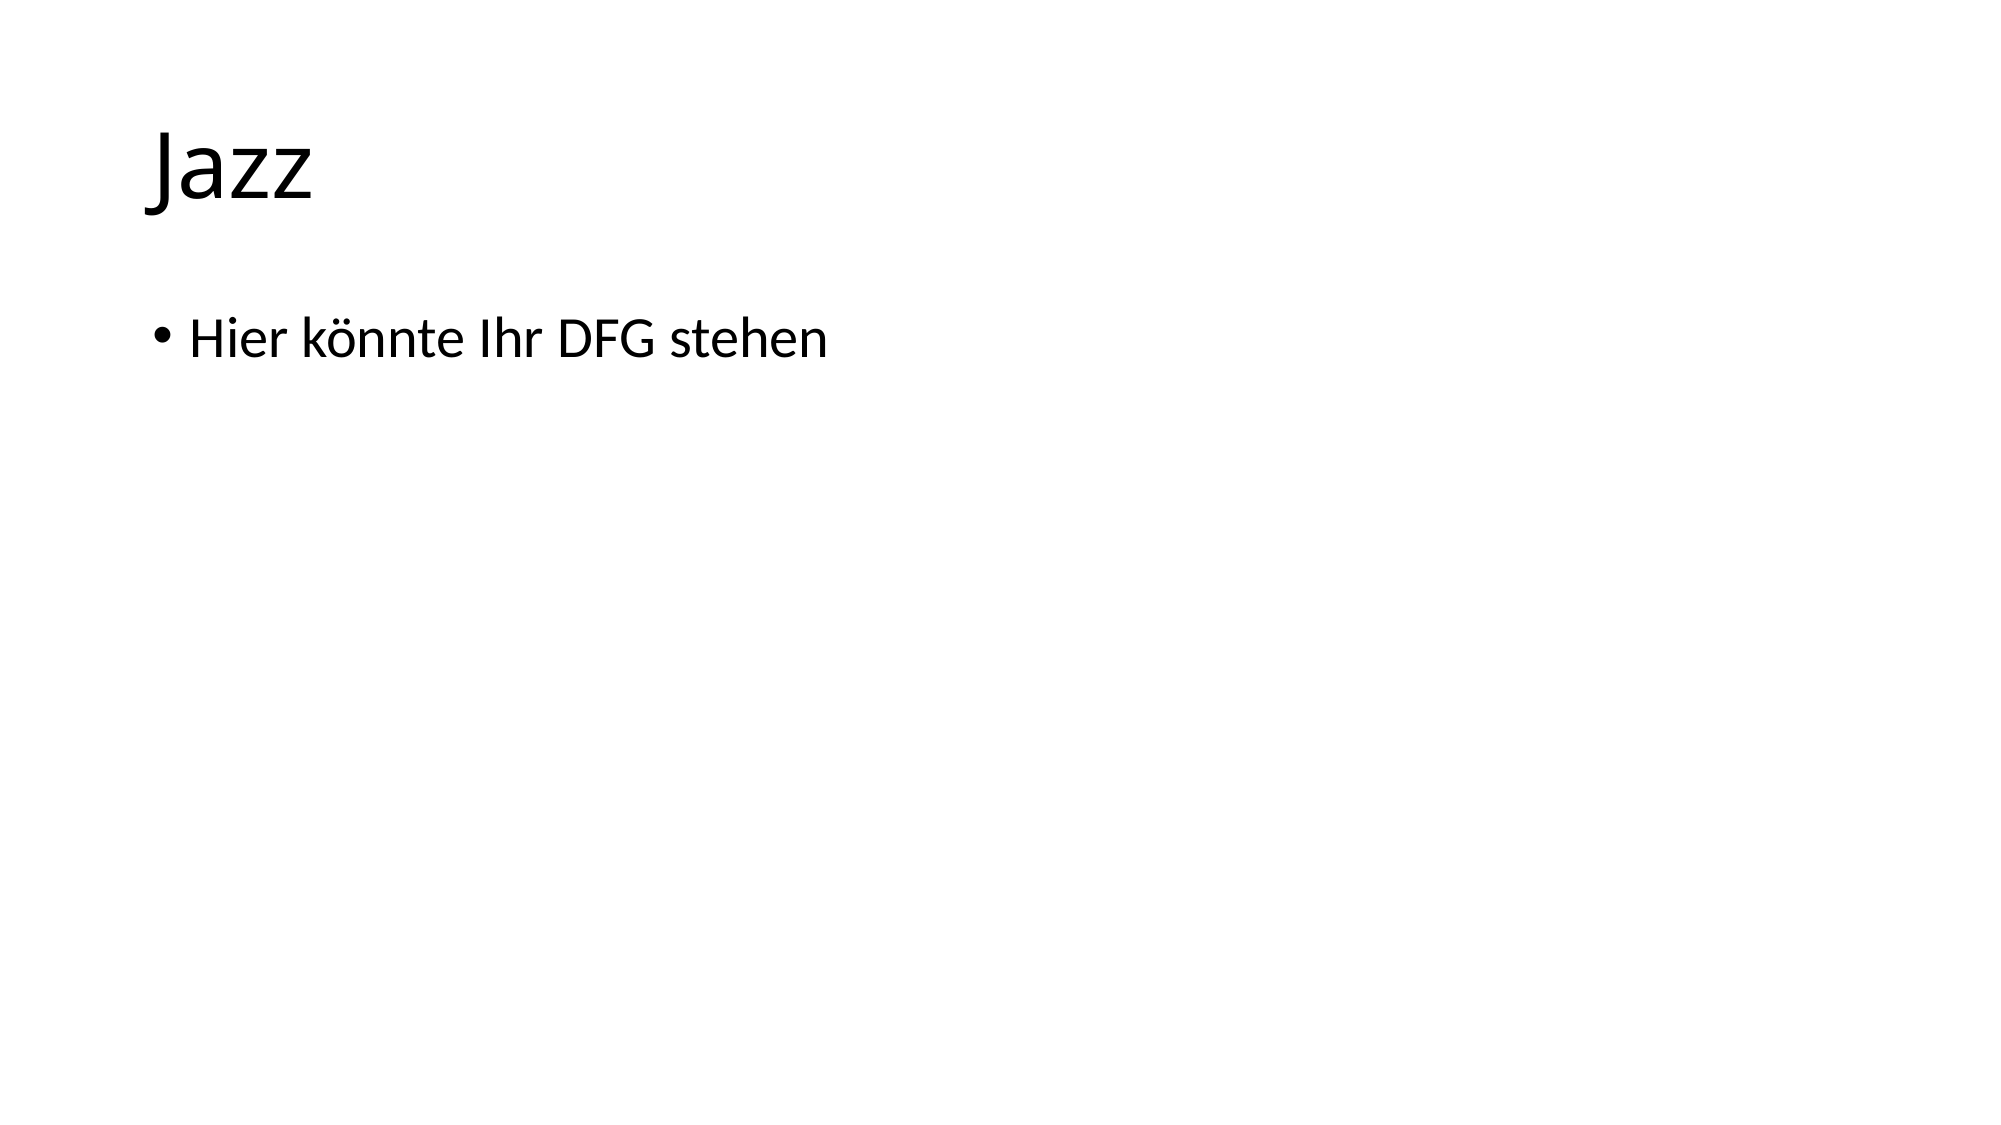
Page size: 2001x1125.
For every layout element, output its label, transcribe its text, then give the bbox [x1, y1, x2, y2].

title Jazz [137, 59, 1863, 278]
list Hier könnte Ihr DFG stehen [137, 299, 1863, 1014]
